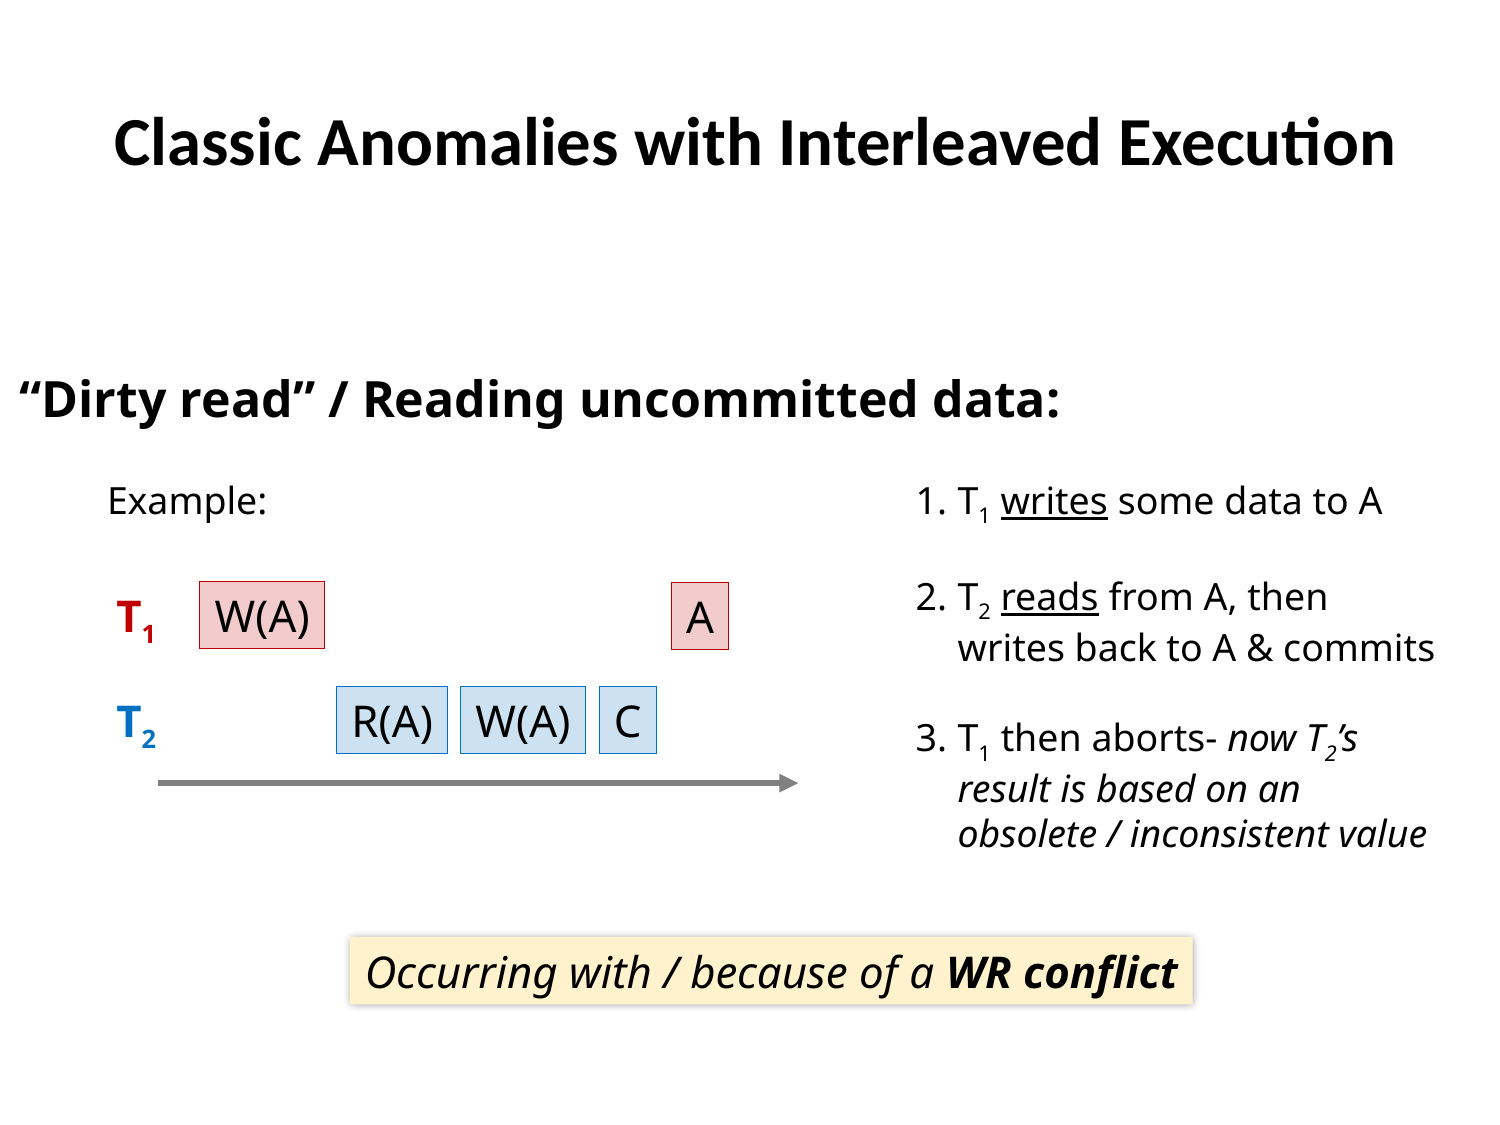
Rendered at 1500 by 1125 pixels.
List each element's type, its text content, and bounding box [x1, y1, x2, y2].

text_box T2 [101, 686, 171, 762]
text_box T1 [101, 581, 171, 656]
text_box Occurring with / because of a WR conflict [349, 937, 1193, 1005]
text_box Classic Anomalies with Interleaved Execution [103, 61, 1472, 225]
text_box Example: [92, 469, 283, 530]
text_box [339, 686, 655, 755]
text_box W(A) [199, 581, 325, 649]
text_box A [671, 582, 729, 650]
text_box “Dirty read” / Reading uncommitted data: [4, 360, 1076, 436]
text_box T1 writes some data to A T2 reads from A, then writes back to A & commits T1 then aborts- now T2’s result is based on an obsolete / inconsistent value [900, 469, 1451, 863]
